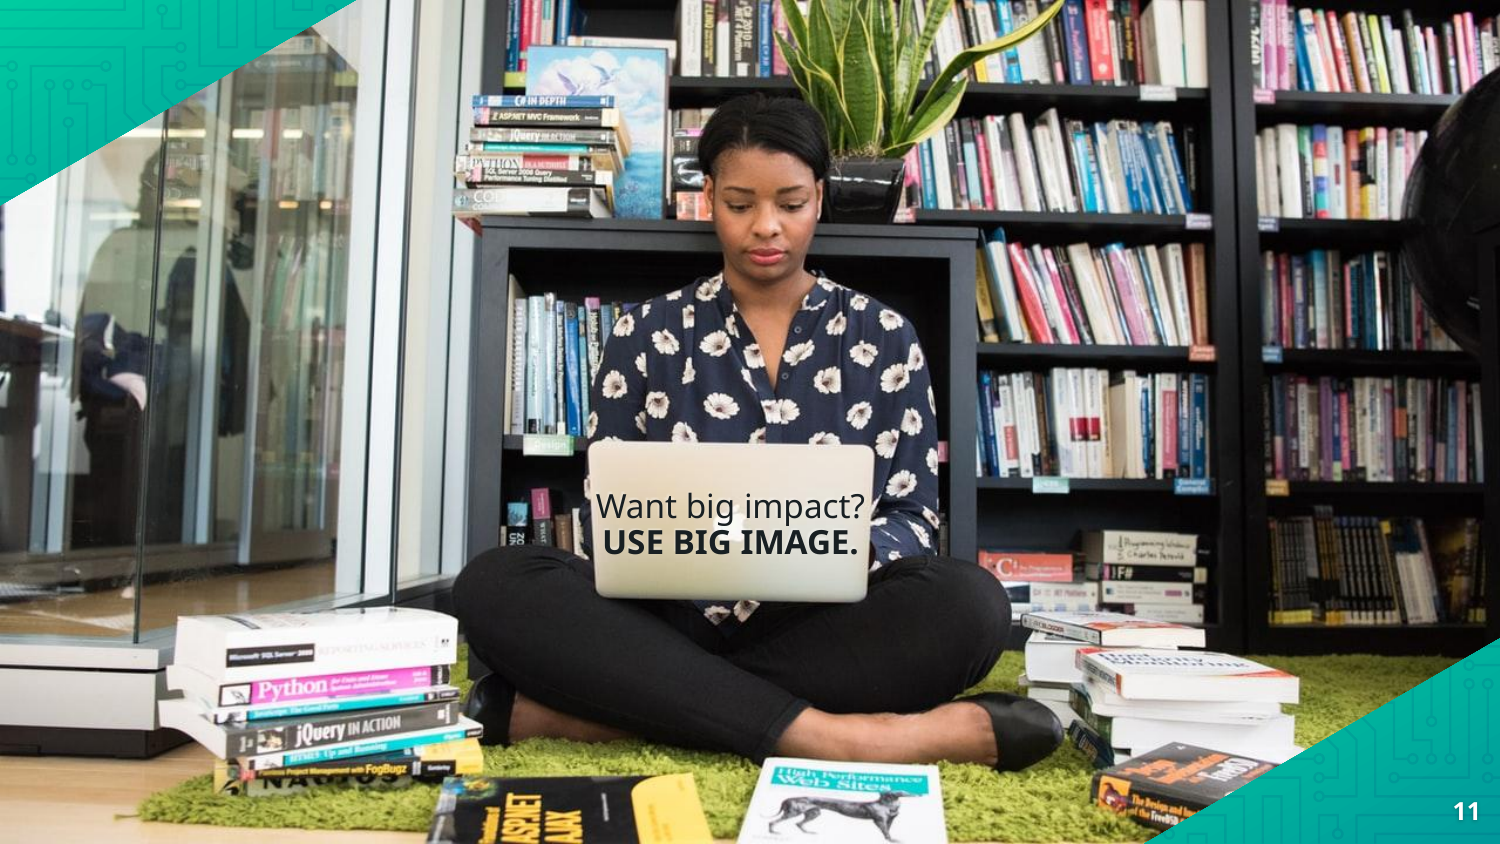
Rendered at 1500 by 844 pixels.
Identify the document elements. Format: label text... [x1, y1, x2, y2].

slide_number ‹#› [1391, 779, 1482, 844]
title Want big impact? USE BIG IMAGE. [589, 483, 872, 569]
picture [0, 0, 1500, 844]
